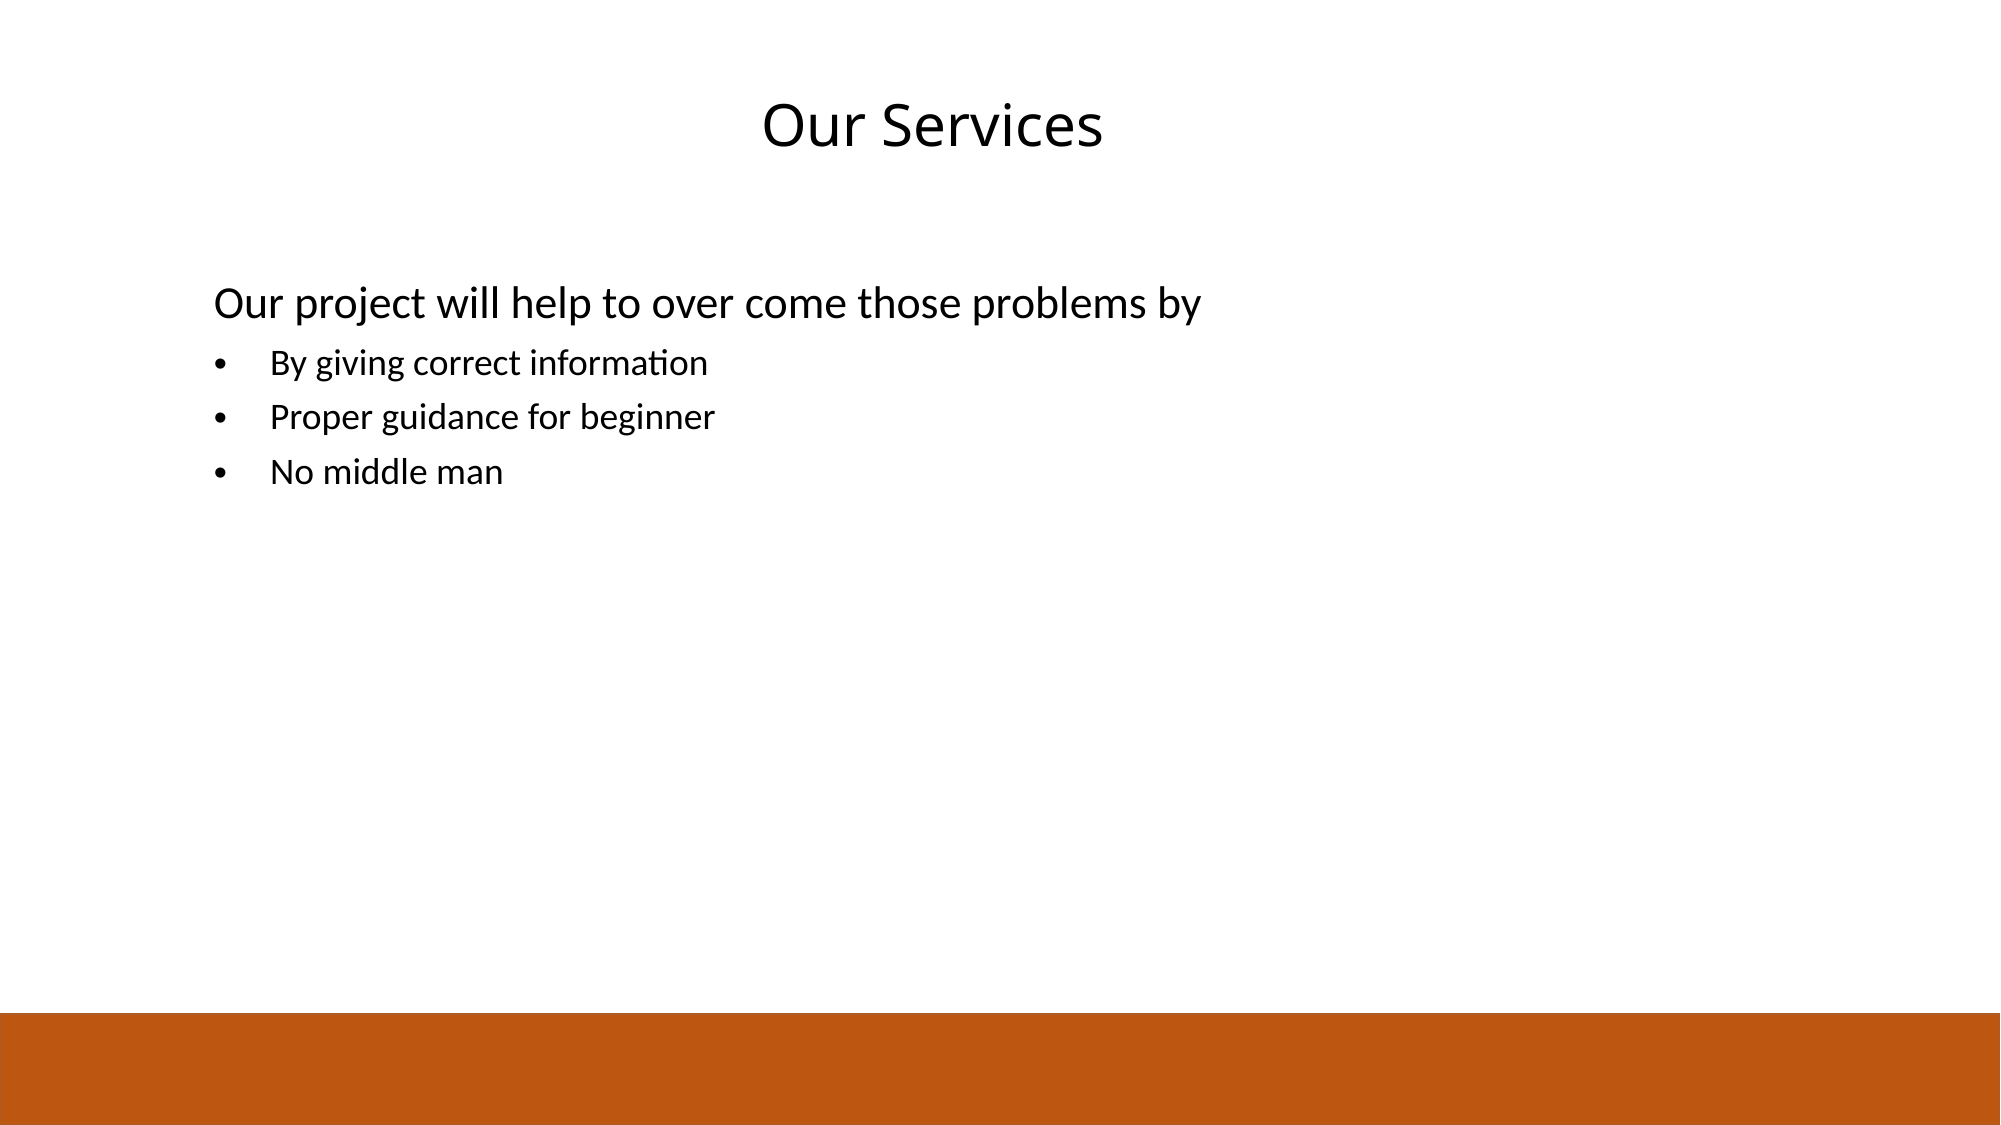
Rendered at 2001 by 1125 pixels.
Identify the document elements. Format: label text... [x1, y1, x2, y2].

title Our Services [182, 60, 1683, 169]
subtitle Our project will help to over come those problems by By giving correct information Proper guidance for beginner No middle man [199, 278, 1663, 952]
text_box [0, 1013, 2000, 1125]
